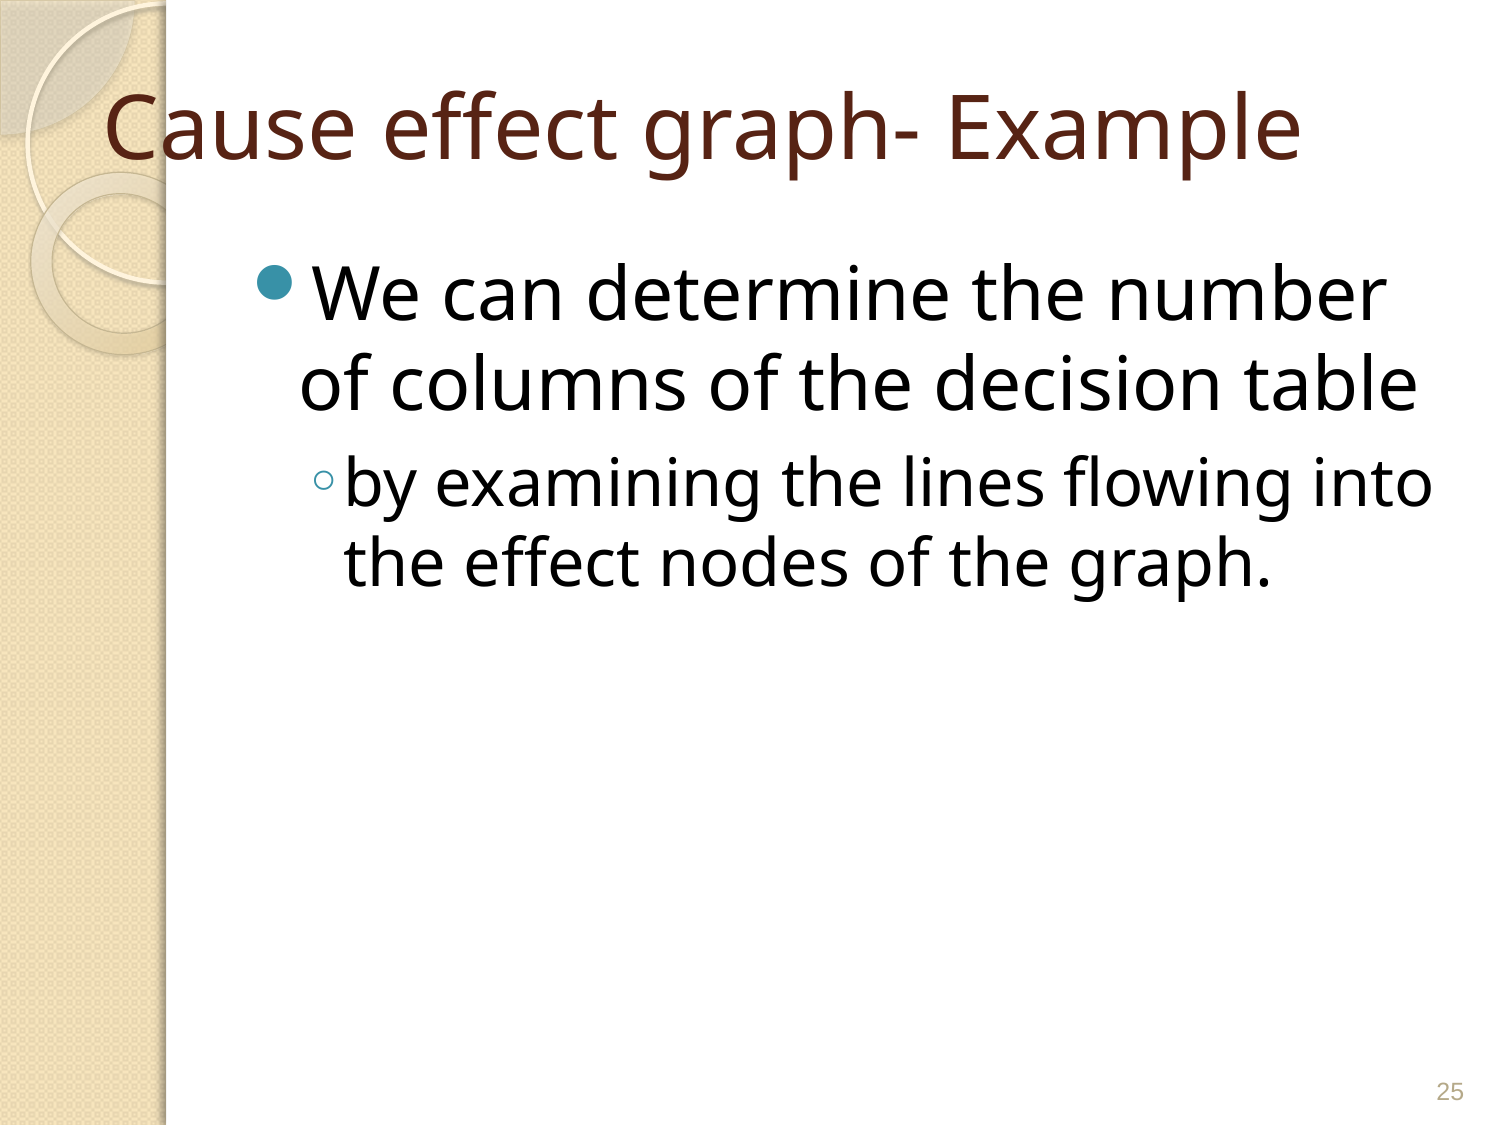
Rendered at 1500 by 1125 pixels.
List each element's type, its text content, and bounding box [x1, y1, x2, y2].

list We can determine the number of columns of the decision table by examining the lines flowing into the effect nodes of the graph. [235, 237, 1466, 1025]
slide_number 25 [1413, 1034, 1488, 1113]
title Cause effect graph- Example [66, 29, 1342, 217]
